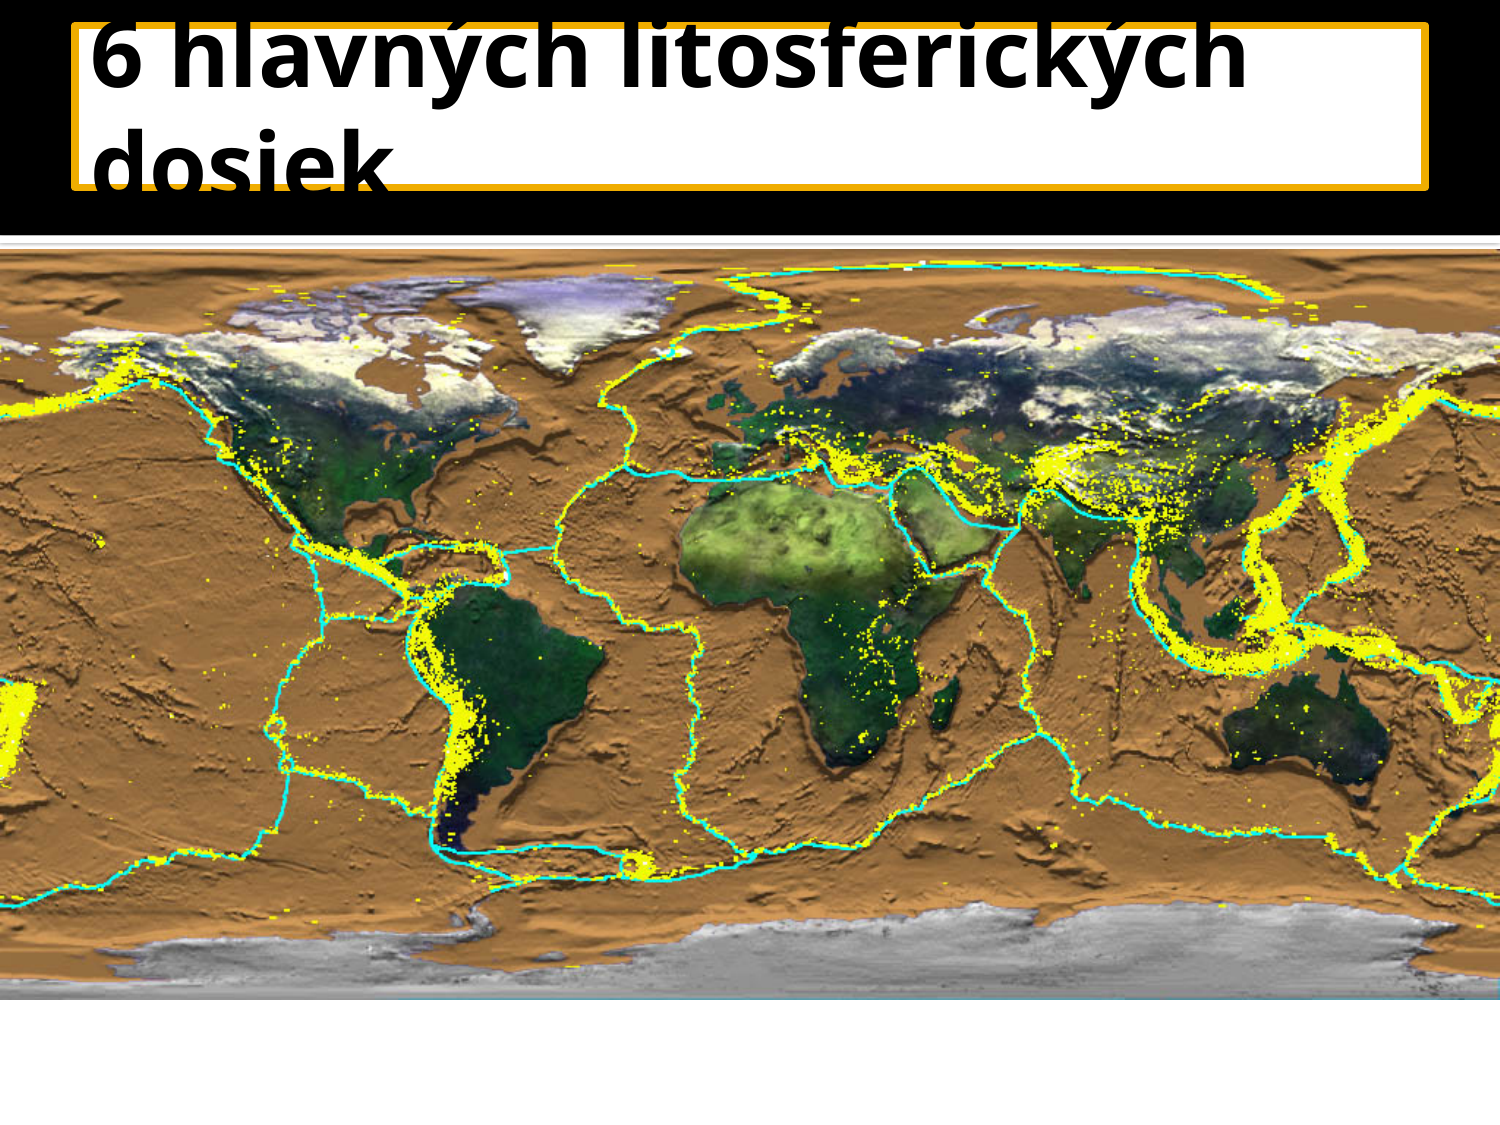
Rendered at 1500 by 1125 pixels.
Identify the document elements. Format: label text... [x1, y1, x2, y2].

title 6 hlavných litosferických dosiek [71, 22, 1429, 191]
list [0, 249, 1500, 1000]
